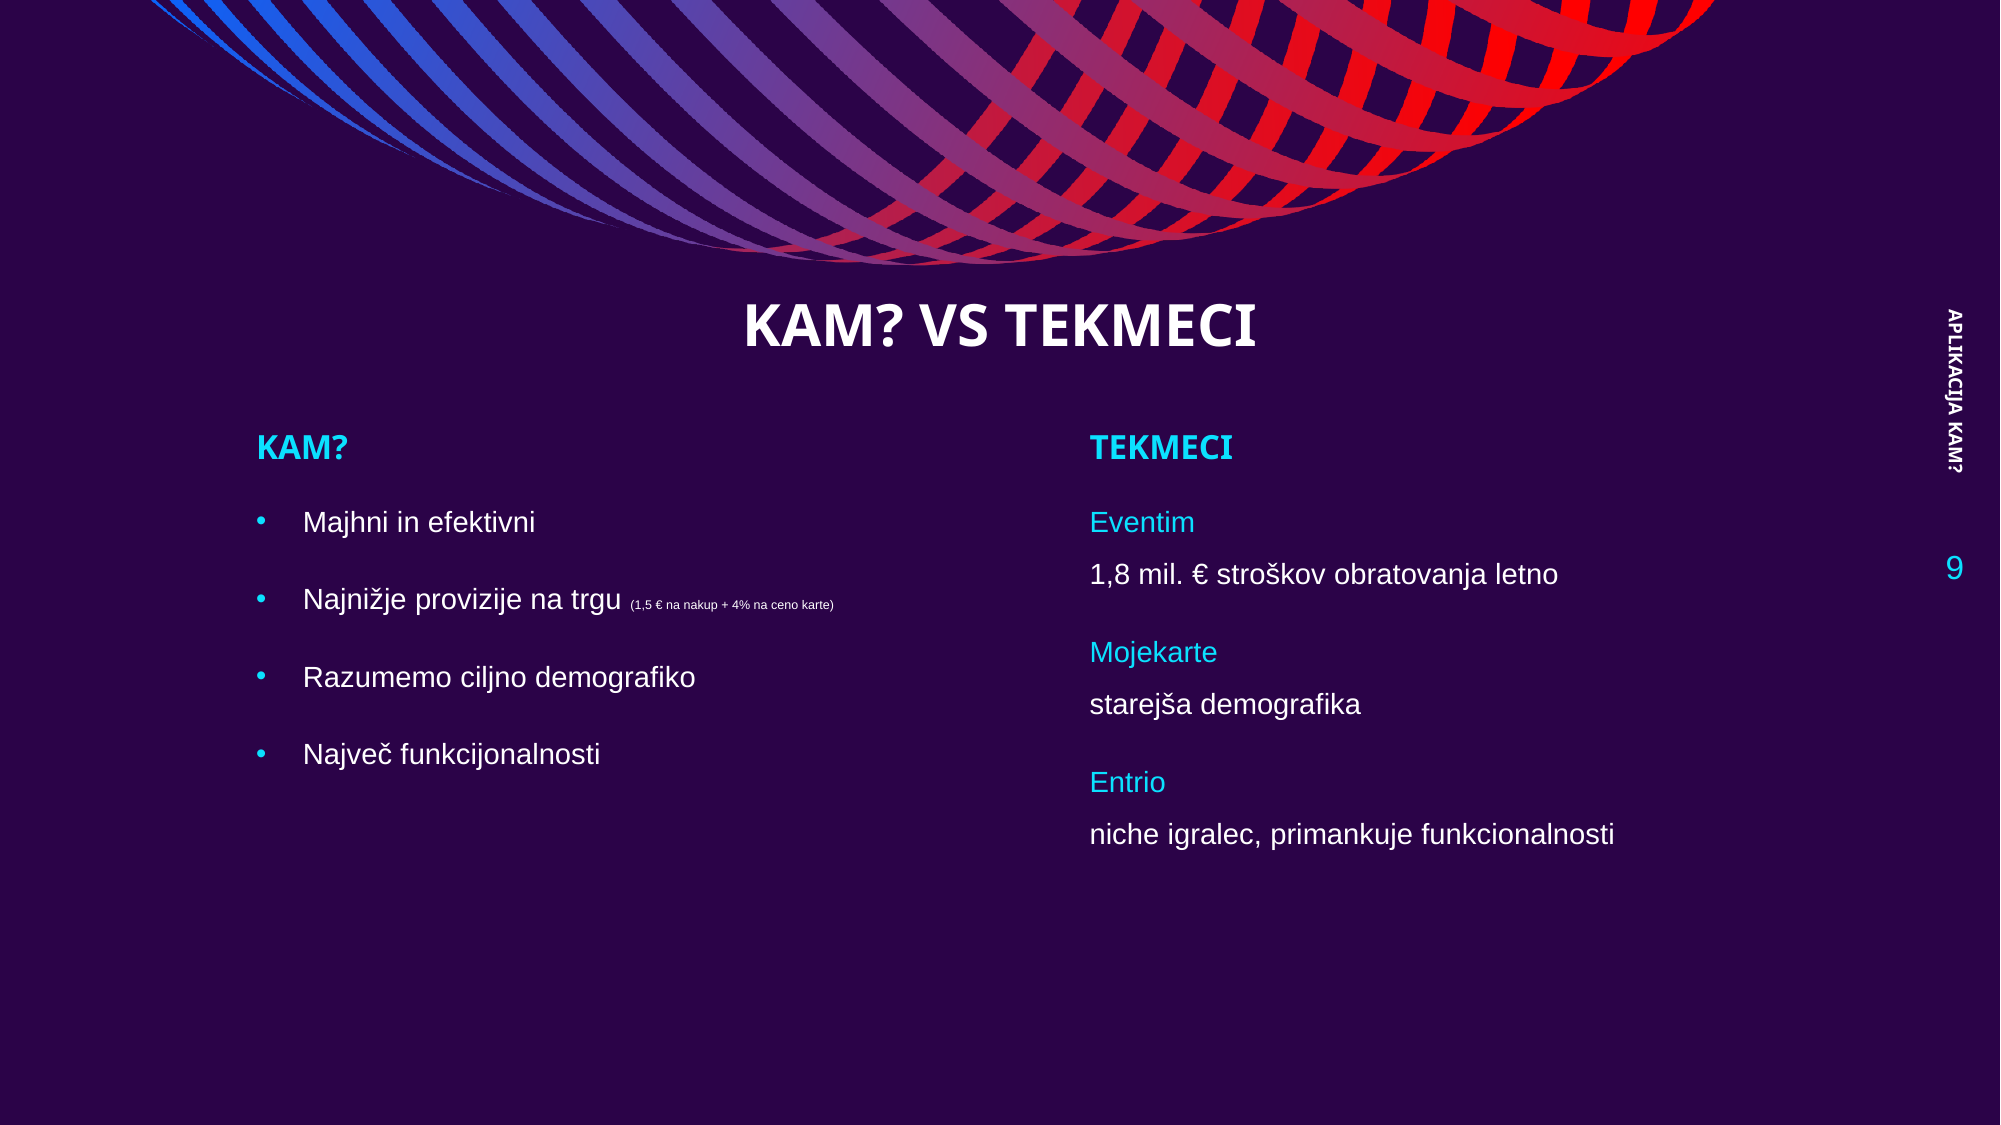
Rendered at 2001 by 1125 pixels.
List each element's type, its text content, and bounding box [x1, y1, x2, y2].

slide_number ‹#› [1889, 519, 1980, 615]
list Eventim 1,8 mil. € stroškov obratovanja letno Mojekarte starejša demografika Entrio niche igralec, primankuje funkcionalnosti [1074, 478, 1811, 861]
list Majhni in efektivni Najnižje provizije na trgu (1,5 € na nakup + 4% na ceno karte) Razumemo ciljno demografiko Največ funkcijonalnosti [241, 478, 926, 861]
list KAM? [241, 423, 926, 469]
picture [0, 0, 2000, 1125]
list TEKMECI [1074, 423, 1759, 469]
title KAM? VS TEKMECI [399, 289, 1601, 412]
footer APLIKACIJA KAM? [1926, 33, 1987, 489]
